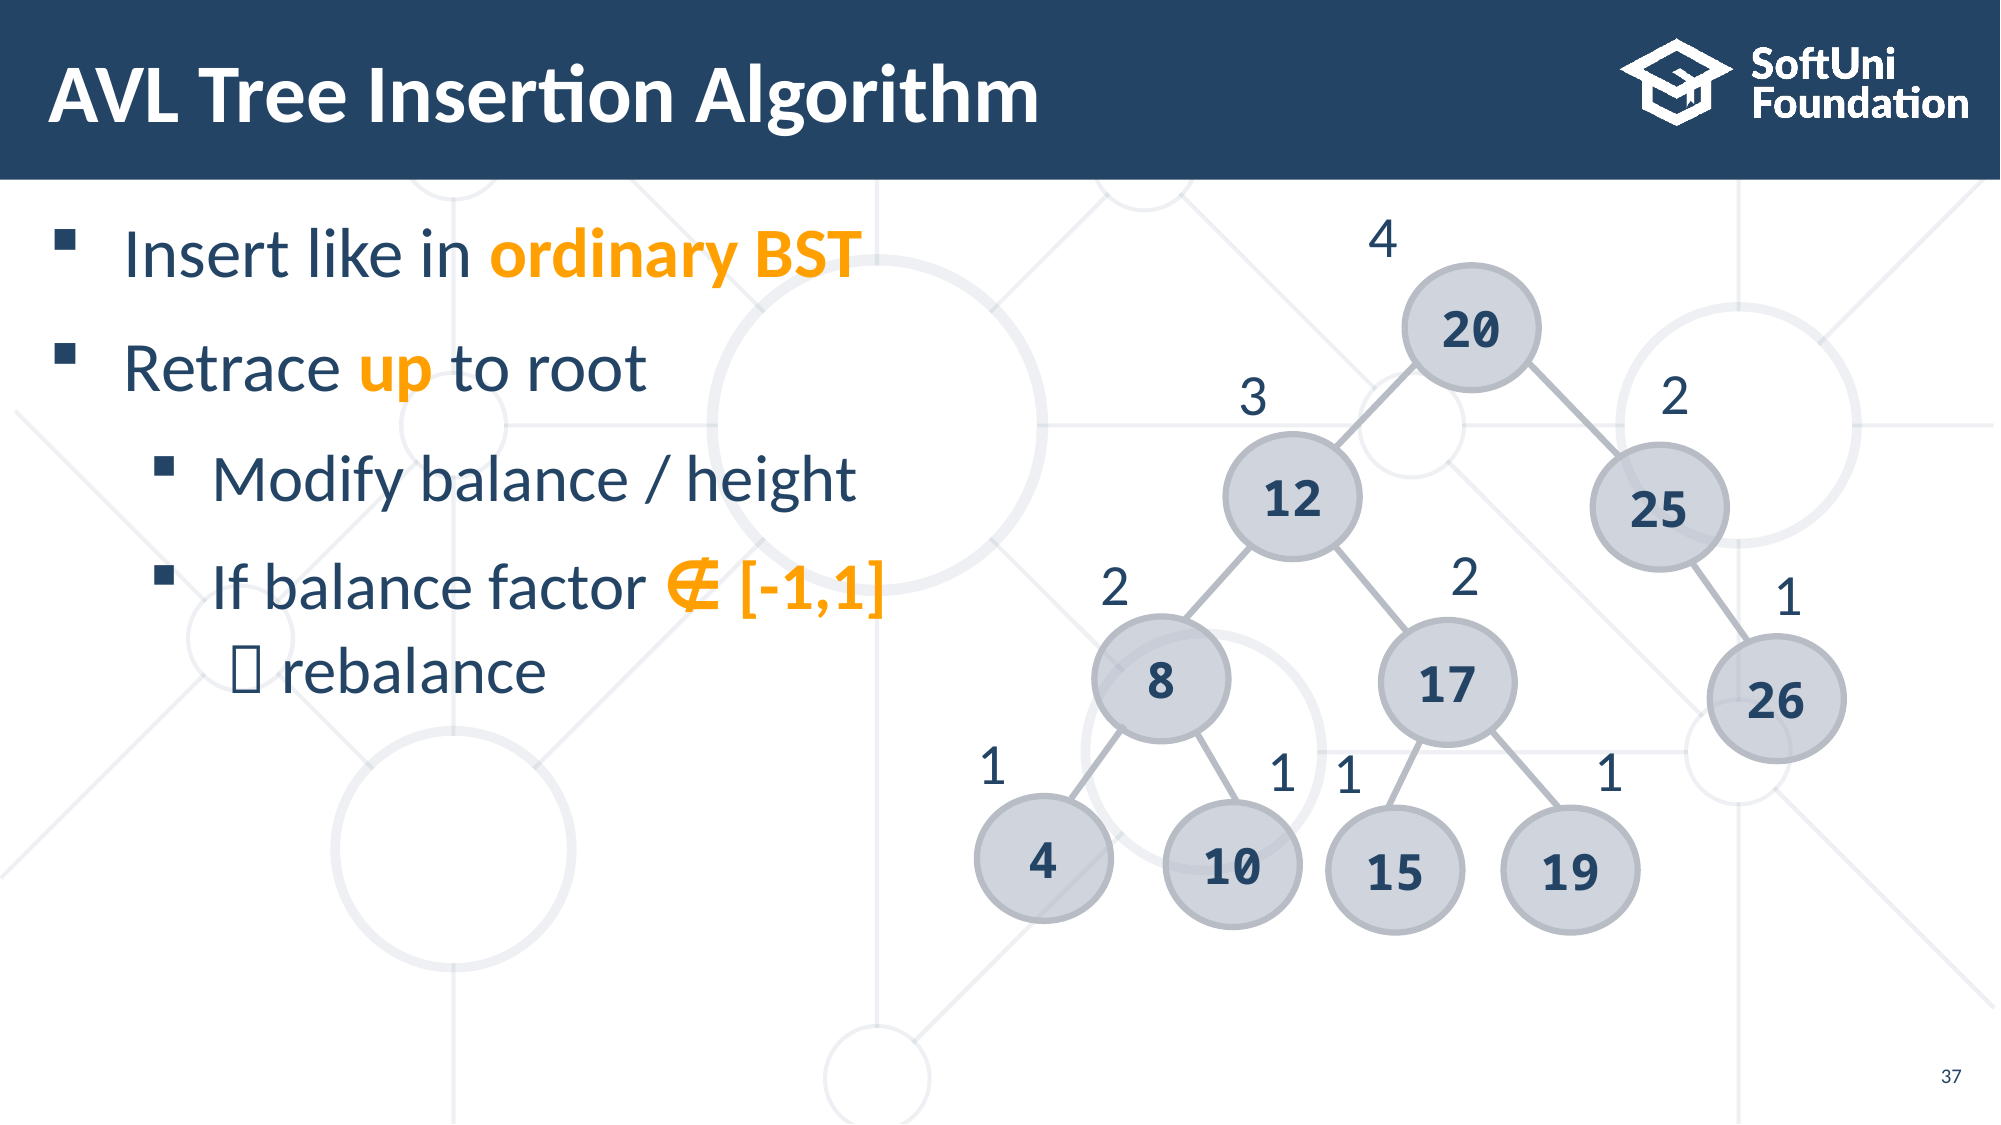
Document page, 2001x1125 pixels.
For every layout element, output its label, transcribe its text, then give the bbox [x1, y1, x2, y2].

title AVL Tree Insertion Algorithm [31, 16, 1591, 162]
text_box 17 [1381, 619, 1515, 745]
text_box 20 [1404, 265, 1539, 391]
text_box 2 [1085, 539, 1148, 625]
text_box 4 [1354, 191, 1417, 277]
text_box 26 [1709, 636, 1844, 762]
text_box 4 [976, 796, 1112, 921]
list Insert like in ordinary BST Retrace up to root Modify balance / height If balance factor ∉ [-1,1]  rebalance [31, 196, 1970, 1050]
text_box 1 [1252, 725, 1315, 810]
text_box 8 [1094, 616, 1229, 742]
text_box 2 [1435, 529, 1499, 615]
text_box 3 [1223, 350, 1286, 435]
text_box 15 [1328, 807, 1463, 933]
picture [1619, 38, 1968, 126]
text_box 1 [962, 719, 1025, 804]
text_box 19 [1503, 807, 1638, 933]
text_box 1 [1759, 549, 1822, 635]
text_box 25 [1592, 444, 1727, 570]
text_box 1 [1579, 725, 1642, 810]
text_box 1 [1318, 727, 1382, 813]
text_box 10 [1165, 802, 1300, 928]
slide_number 37 [1897, 1049, 1968, 1101]
text_box 12 [1225, 434, 1360, 560]
text_box 2 [1645, 348, 1727, 434]
